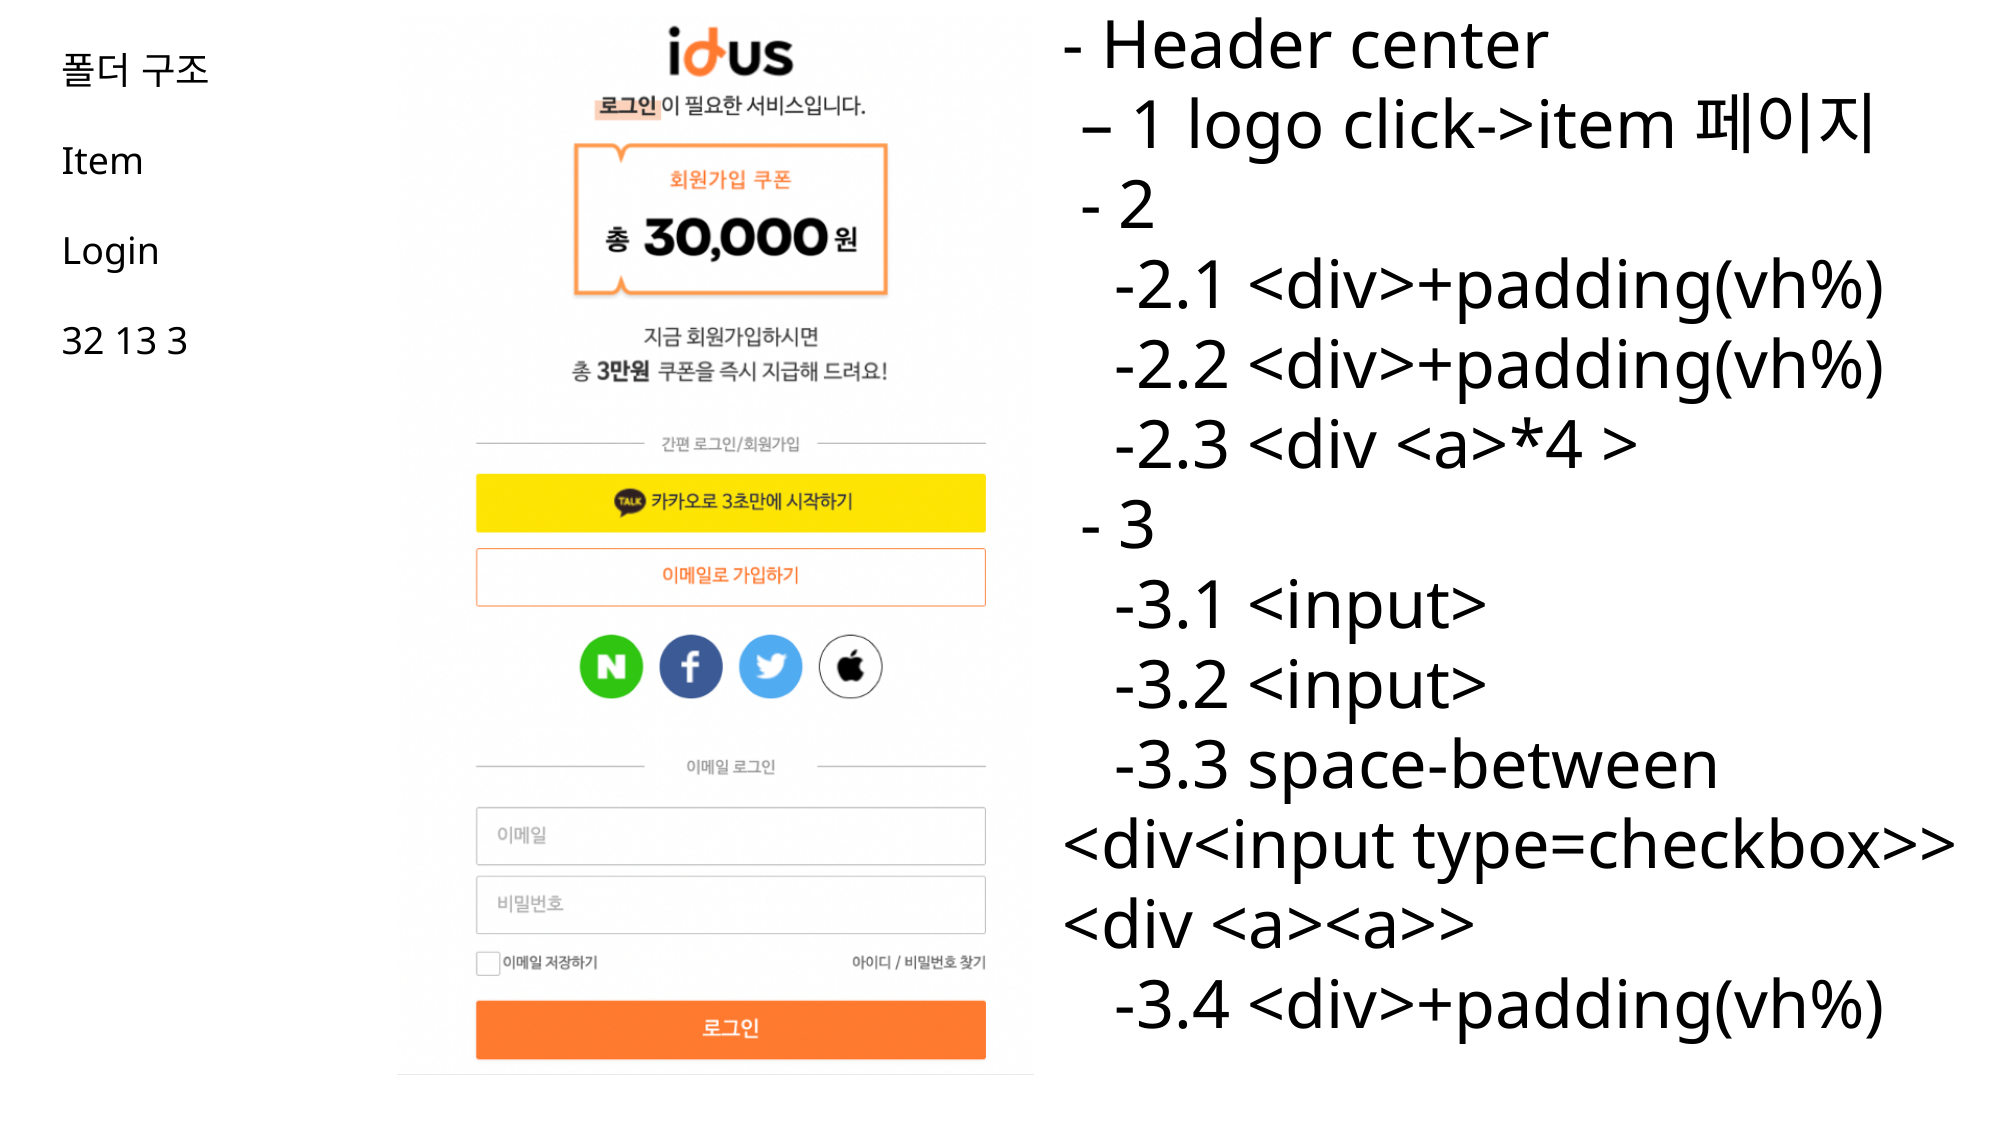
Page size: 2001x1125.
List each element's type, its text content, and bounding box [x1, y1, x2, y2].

picture [397, 14, 1034, 1076]
text_box 폴더 구조 Item Login 32 13 3 [46, 40, 226, 370]
text_box - Header center – 1 logo click->item페이지 - 2 -2.1 <div>+padding(vh%) -2.2 <div>+padding(vh%) -2.3 <div <a>*4 > - 3 -3.1 <input> -3.2 <input> -3.3 space-between <div<input type=checkbox>> <div <a><a>> -3.4 <div>+padding(vh%) [1048, 0, 2000, 1125]
